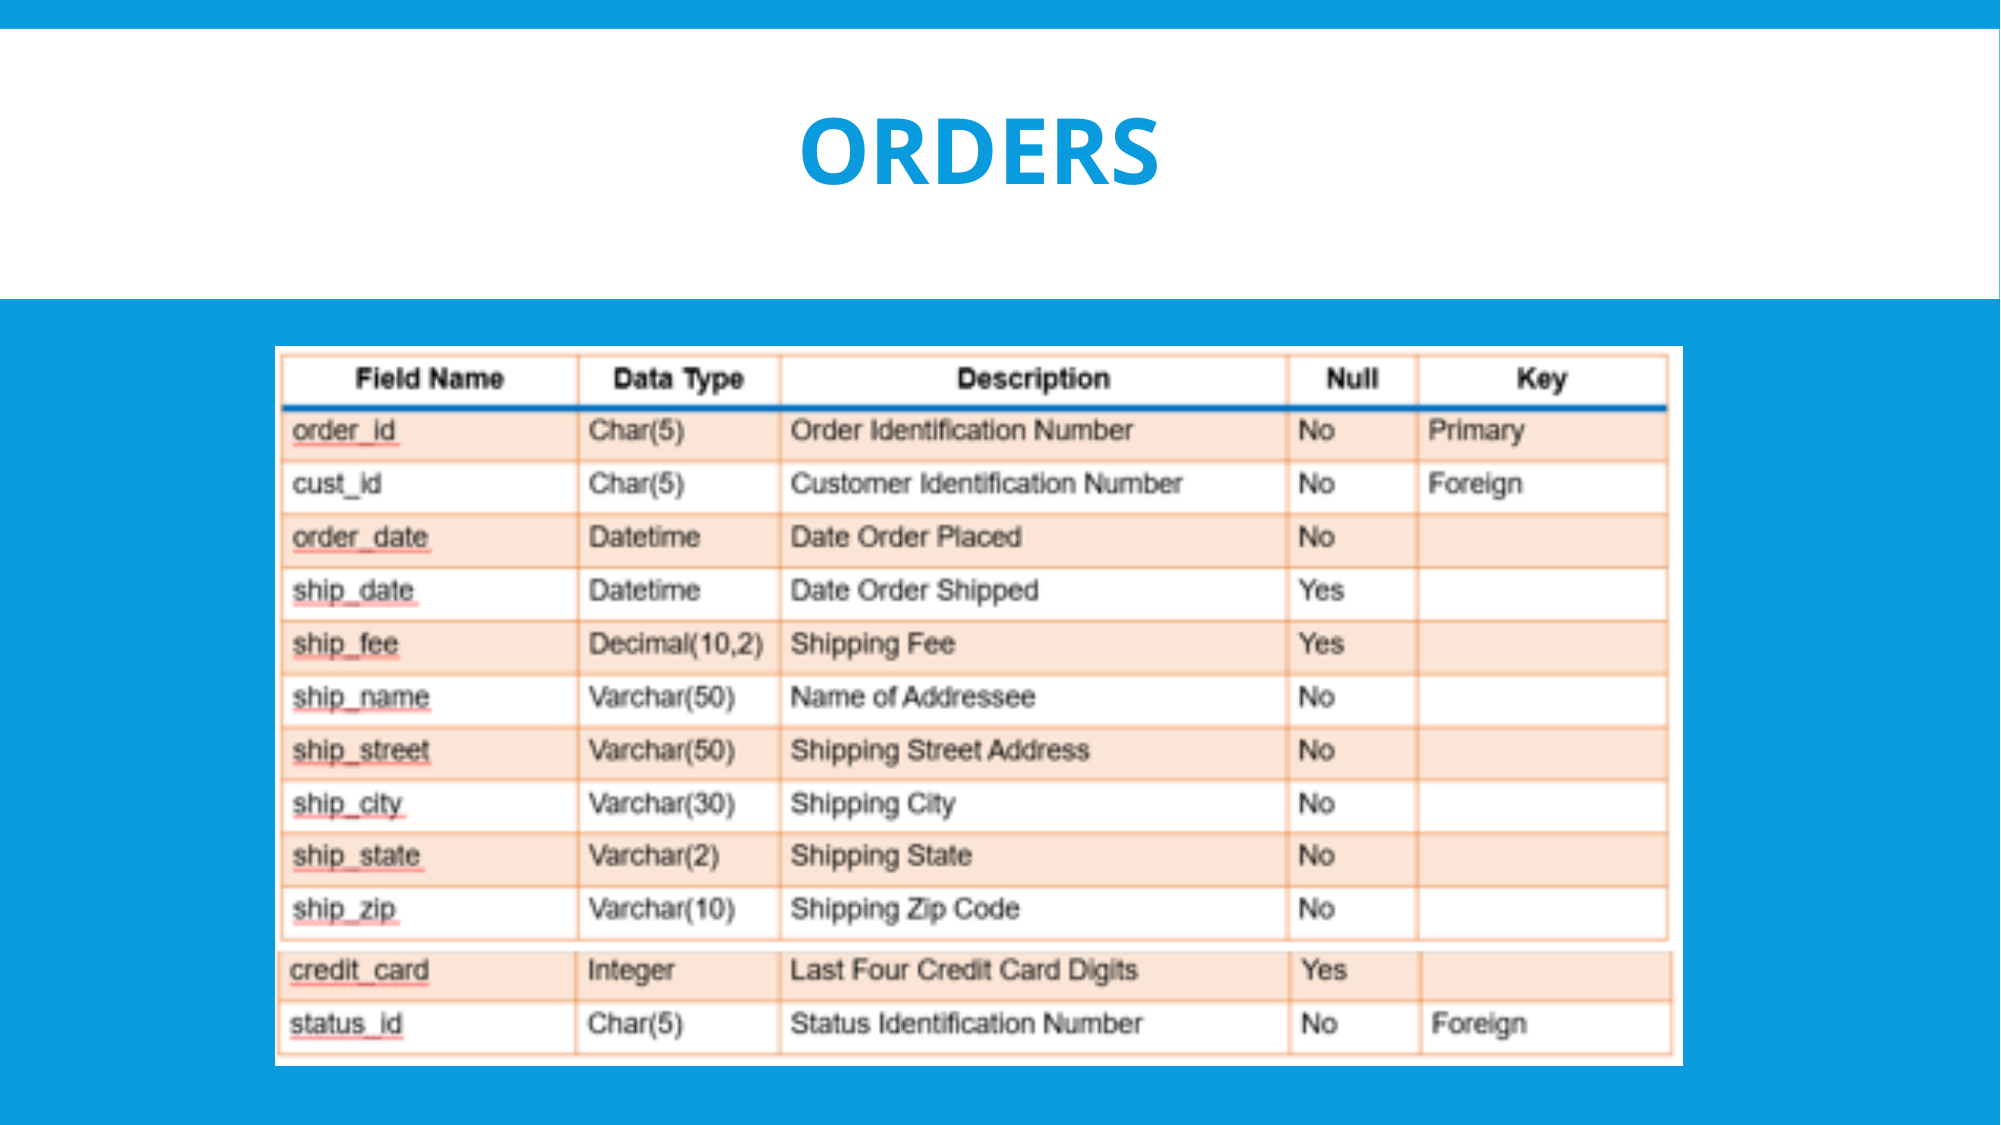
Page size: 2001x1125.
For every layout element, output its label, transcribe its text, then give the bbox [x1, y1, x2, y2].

title Orders [187, 0, 1771, 313]
picture [276, 347, 1682, 1065]
